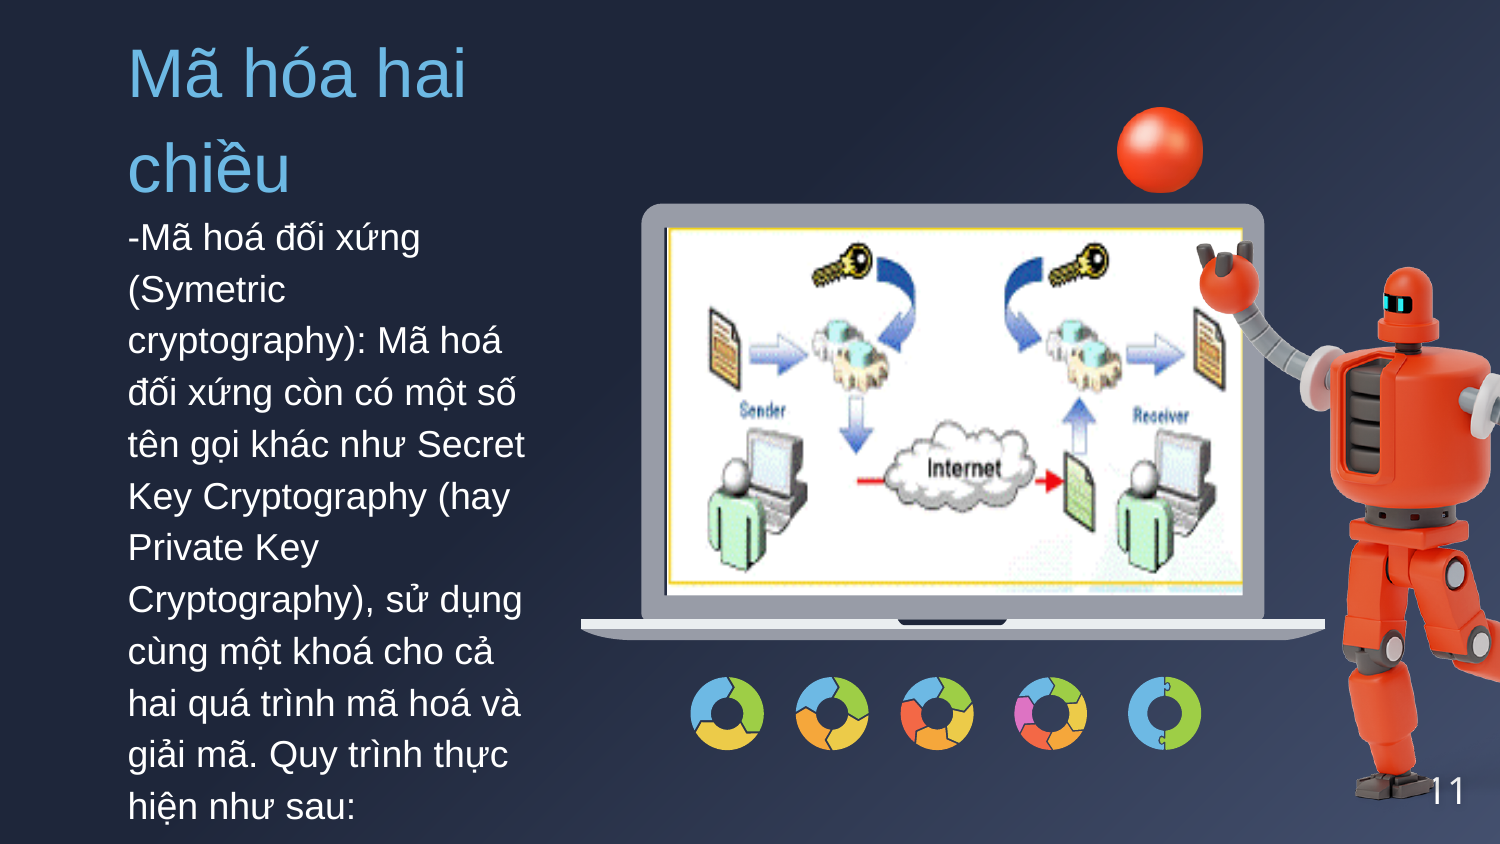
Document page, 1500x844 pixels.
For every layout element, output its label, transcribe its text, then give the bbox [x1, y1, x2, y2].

list Mã hóa hai chiều -Mã hoá đối xứng (Symetric cryptography): Mã hoá đối xứng còn có một số tên gọi khác như Secret Key Cryptography (hay Private Key Cryptography), sử dụng cùng một khoá cho cả hai quá trình mã hoá và giải mã. Quy trình thực hiện như sau: [127, 61, 527, 783]
picture [1196, 240, 1500, 814]
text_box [1127, 676, 1191, 751]
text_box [795, 676, 869, 751]
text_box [580, 203, 1326, 641]
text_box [1013, 676, 1088, 751]
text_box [690, 676, 764, 751]
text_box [900, 676, 974, 751]
picture [1117, 107, 1203, 193]
